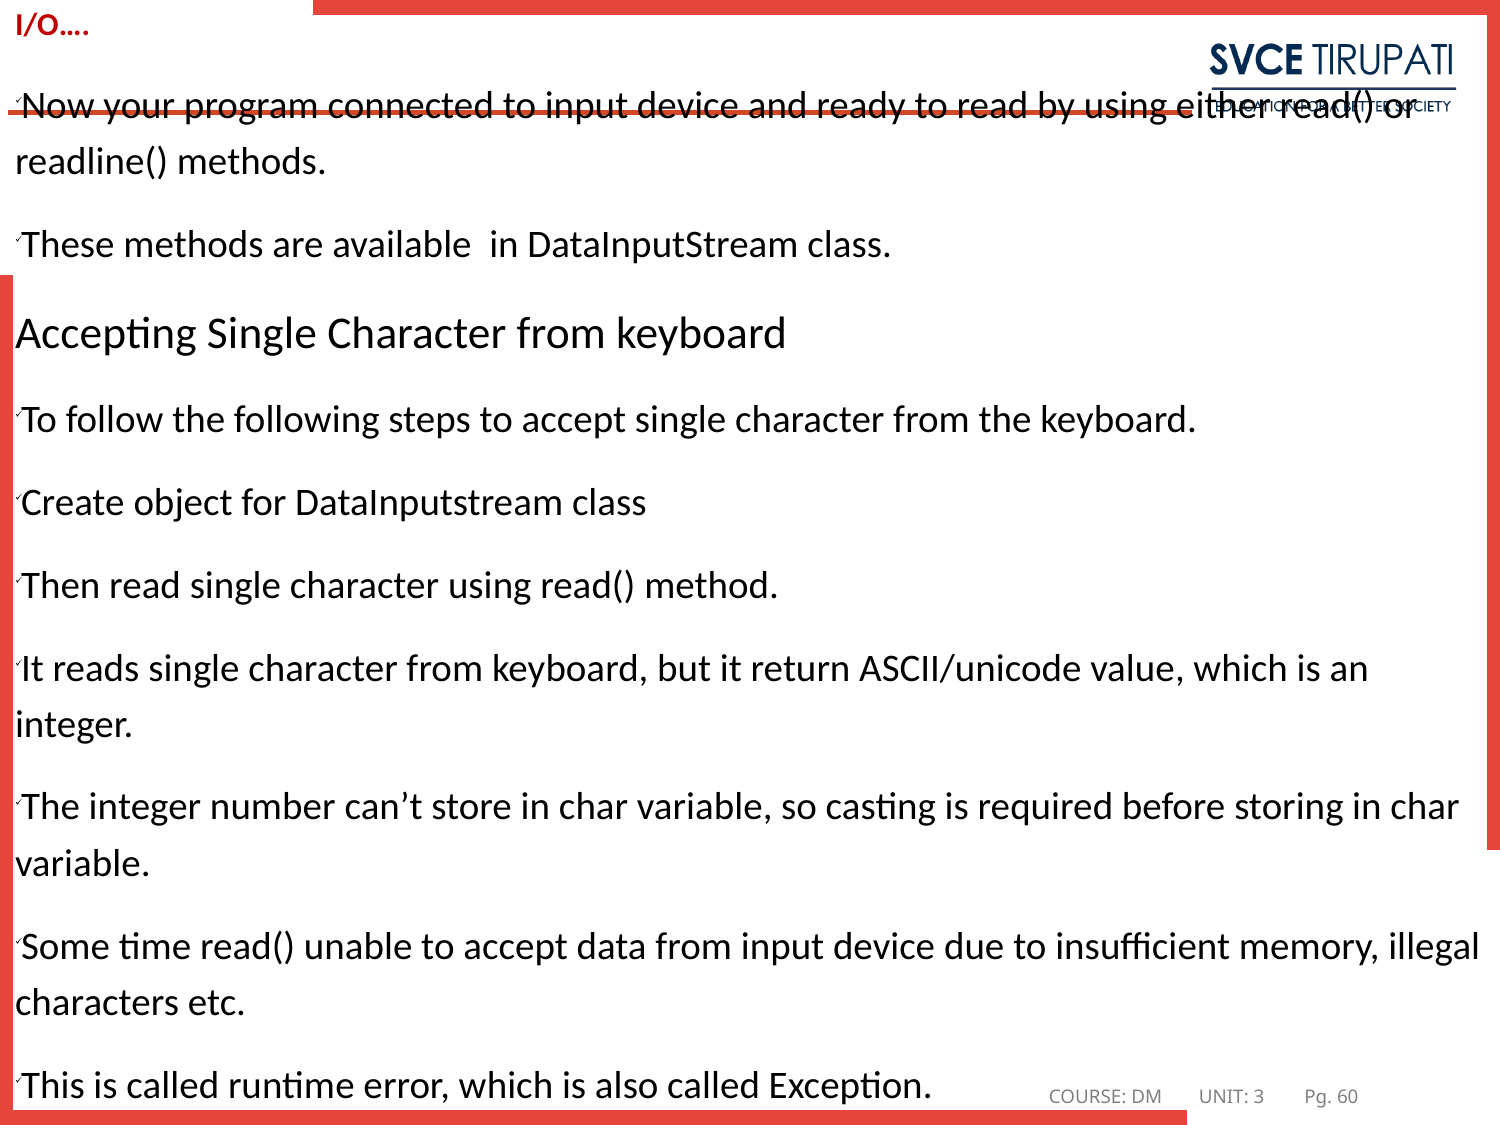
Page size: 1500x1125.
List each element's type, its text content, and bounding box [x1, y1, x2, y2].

list Now your program connected to input device and ready to read by using either read() or readline() methods. These methods are available in DataInputStream class. Accepting Single Character from keyboard To follow the following steps to accept single character from the keyboard. Create object for DataInputstream class Then read single character using read() method. It reads single character from keyboard, but it return ASCII/unicode value, which is an integer. The integer number can’t store in char variable, so casting is required before storing in char variable. Some time read() unable to accept data from input device due to insufficient memory, illegal characters etc. This is called runtime error, which is also called Exception. [0, 62, 1500, 1125]
title I/O…. [0, 0, 1425, 50]
picture [1185, 20, 1477, 62]
